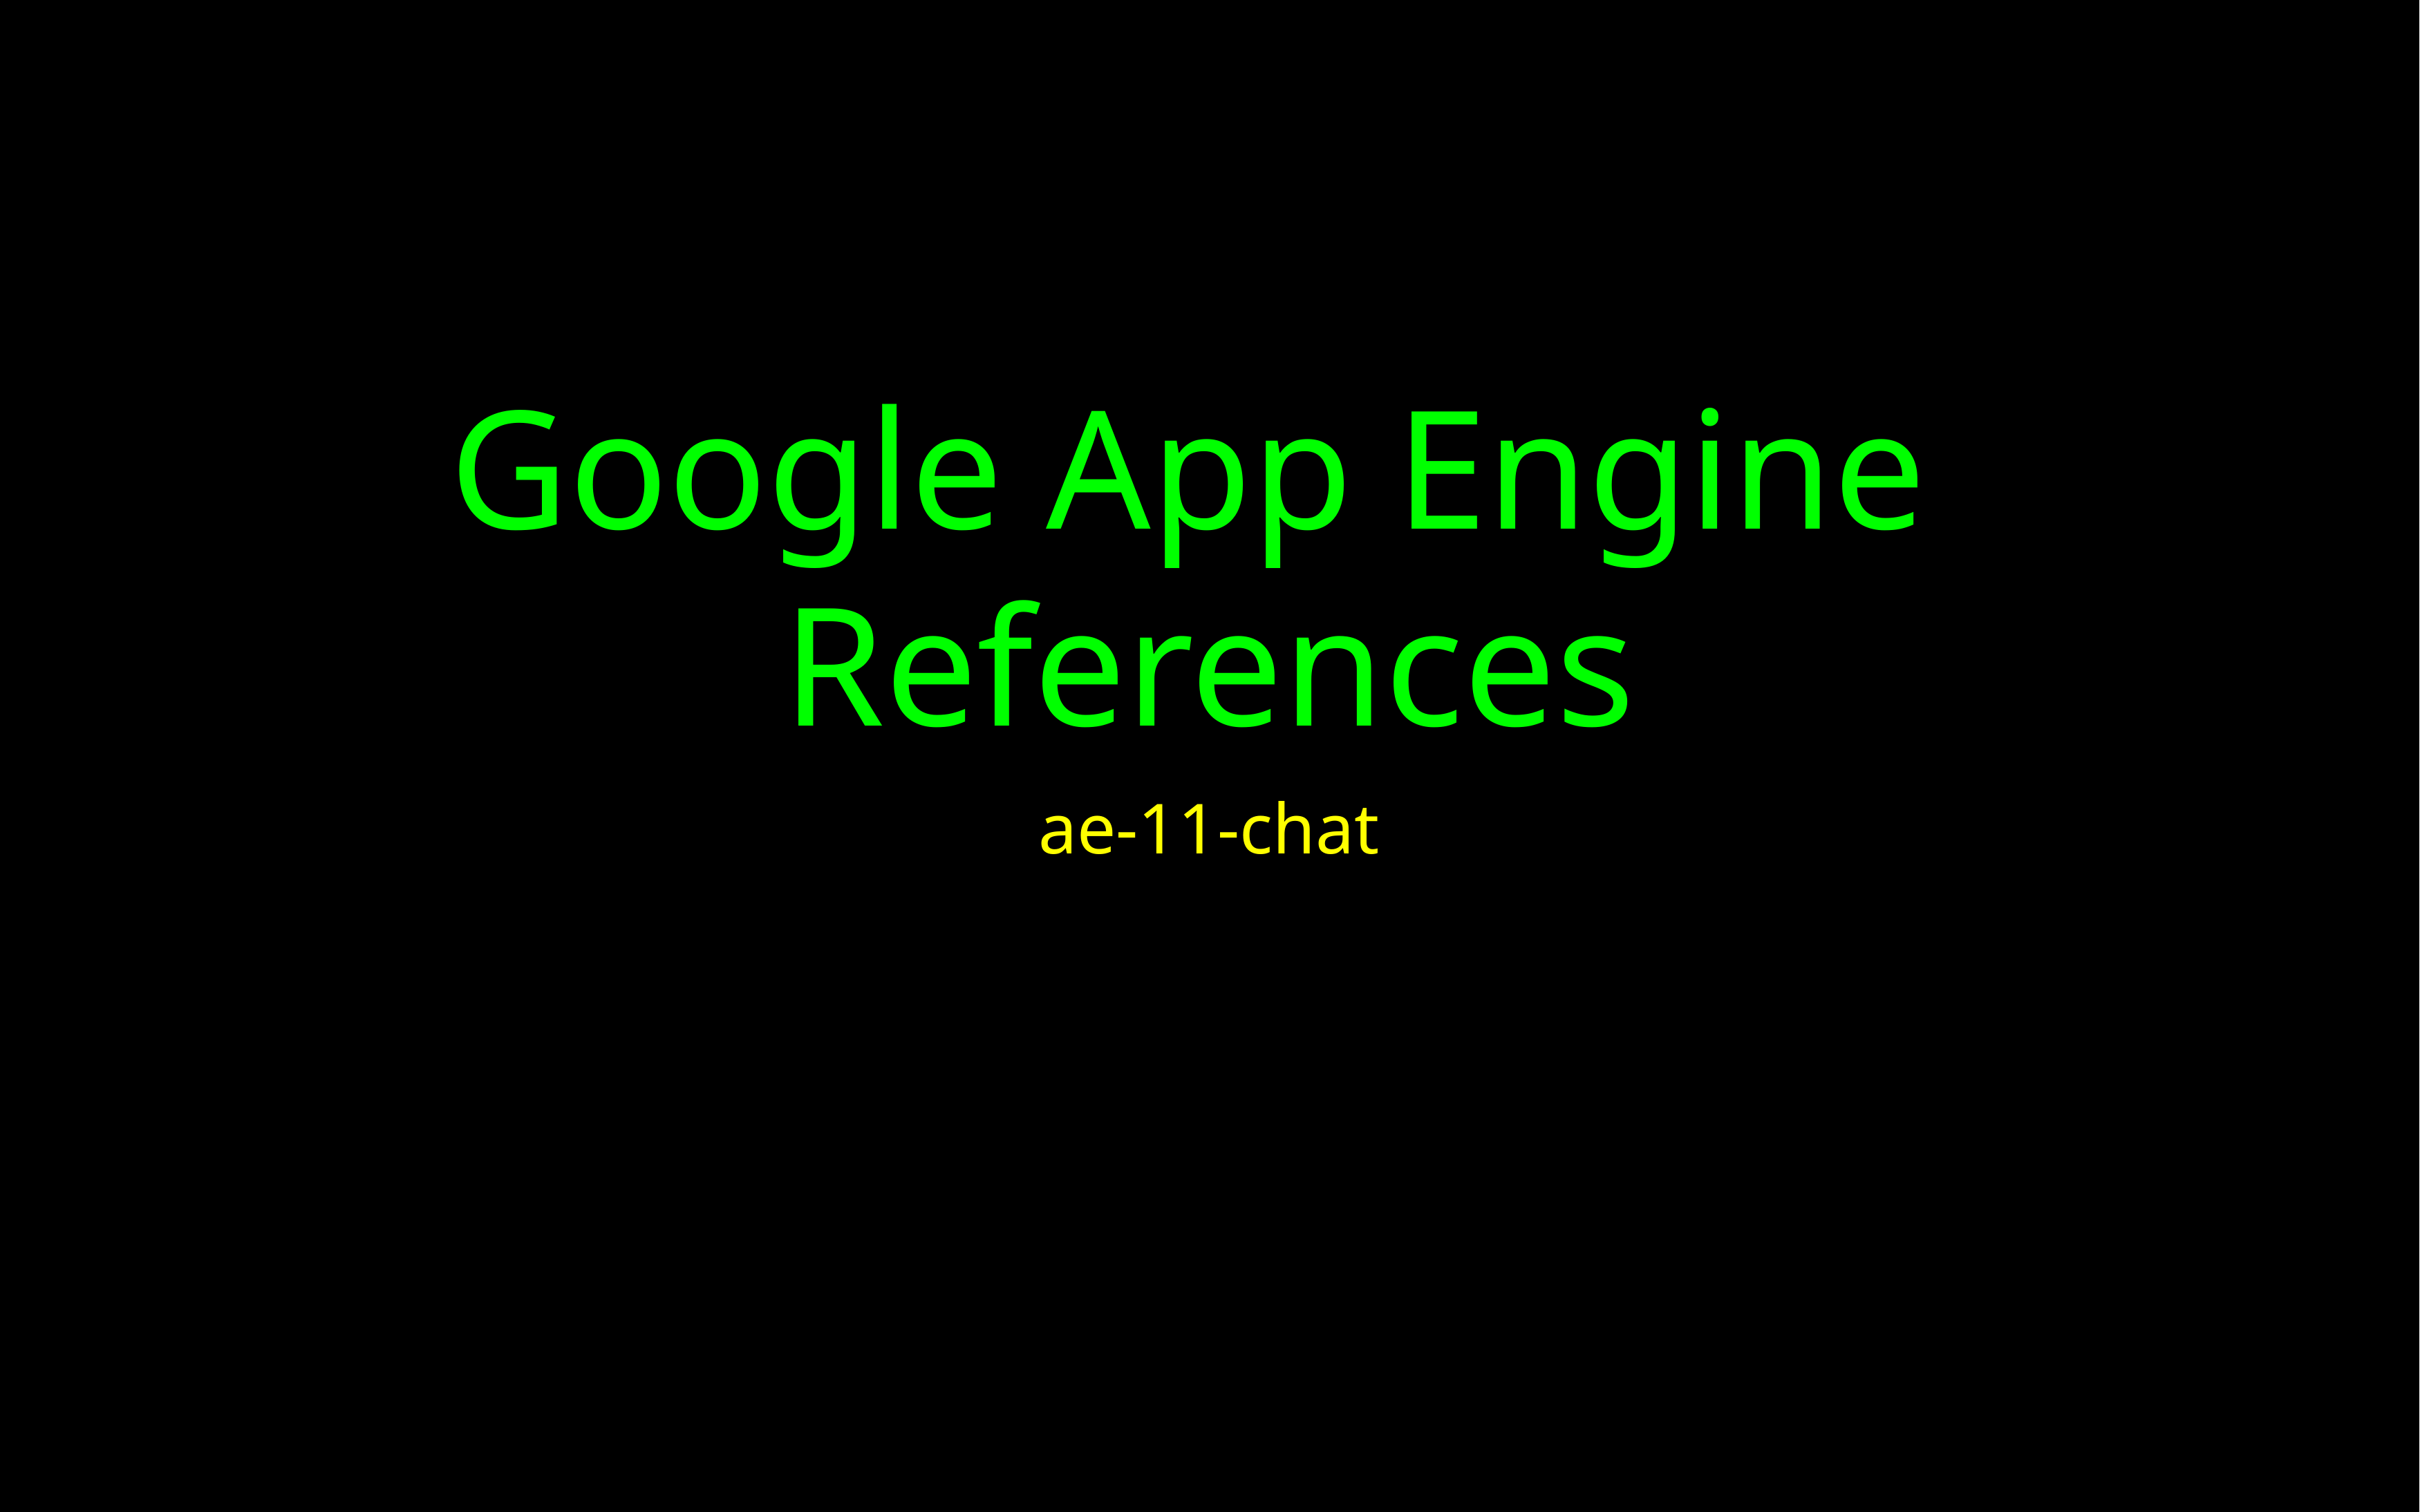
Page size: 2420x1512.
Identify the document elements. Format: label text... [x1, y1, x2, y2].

list ae-11-chat [224, 779, 2193, 1178]
title Google App Engine References [224, 253, 2193, 765]
